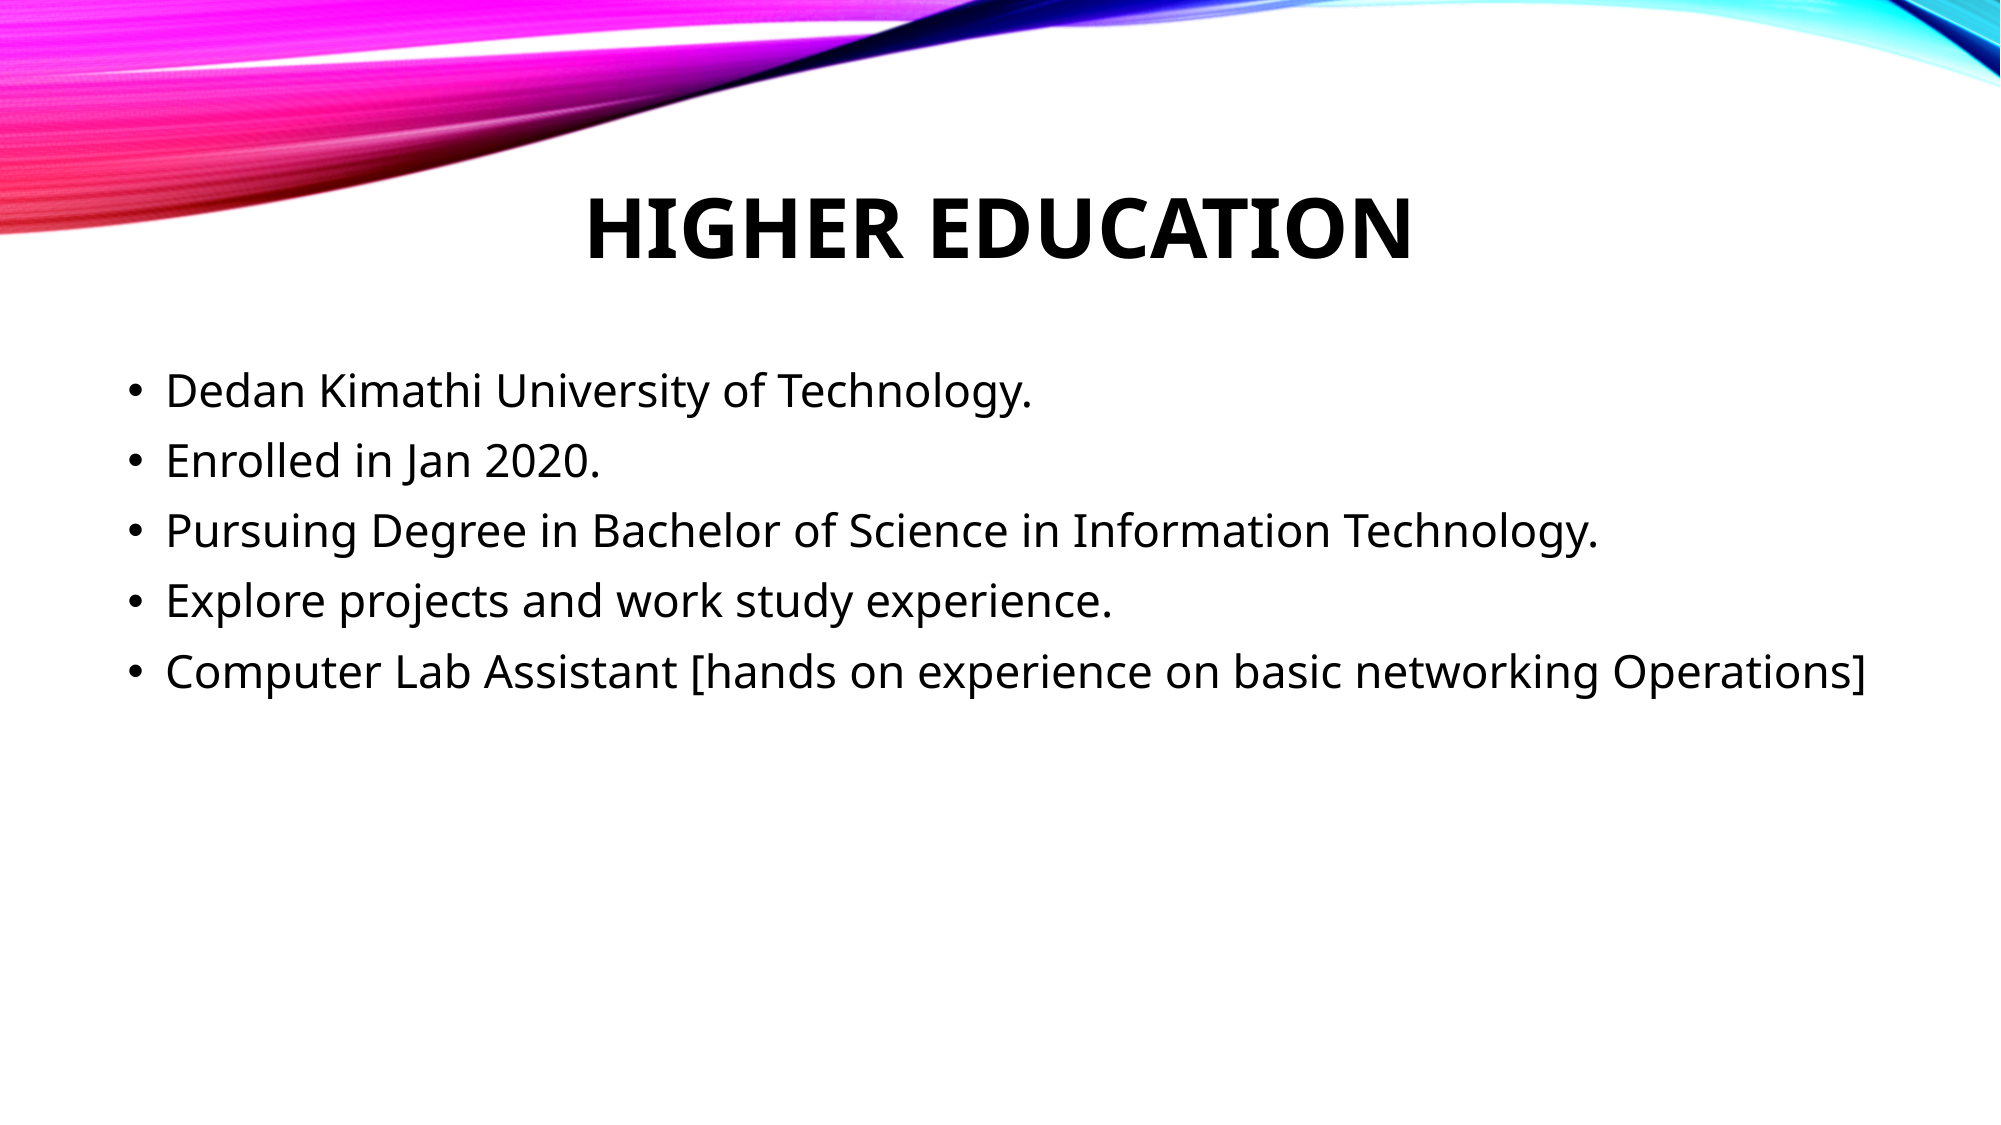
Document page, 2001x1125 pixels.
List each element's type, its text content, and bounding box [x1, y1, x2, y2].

list Dedan Kimathi University of Technology. Enrolled in Jan 2020. Pursuing Degree in Bachelor of Science in Information Technology. Explore projects and work study experience. Computer Lab Assistant [hands on experience on basic networking Operations] [112, 360, 1888, 1021]
picture [1890, 0, 2000, 75]
picture [1910, 0, 2000, 45]
picture [0, 0, 2000, 237]
title Higher education [112, 125, 1888, 338]
